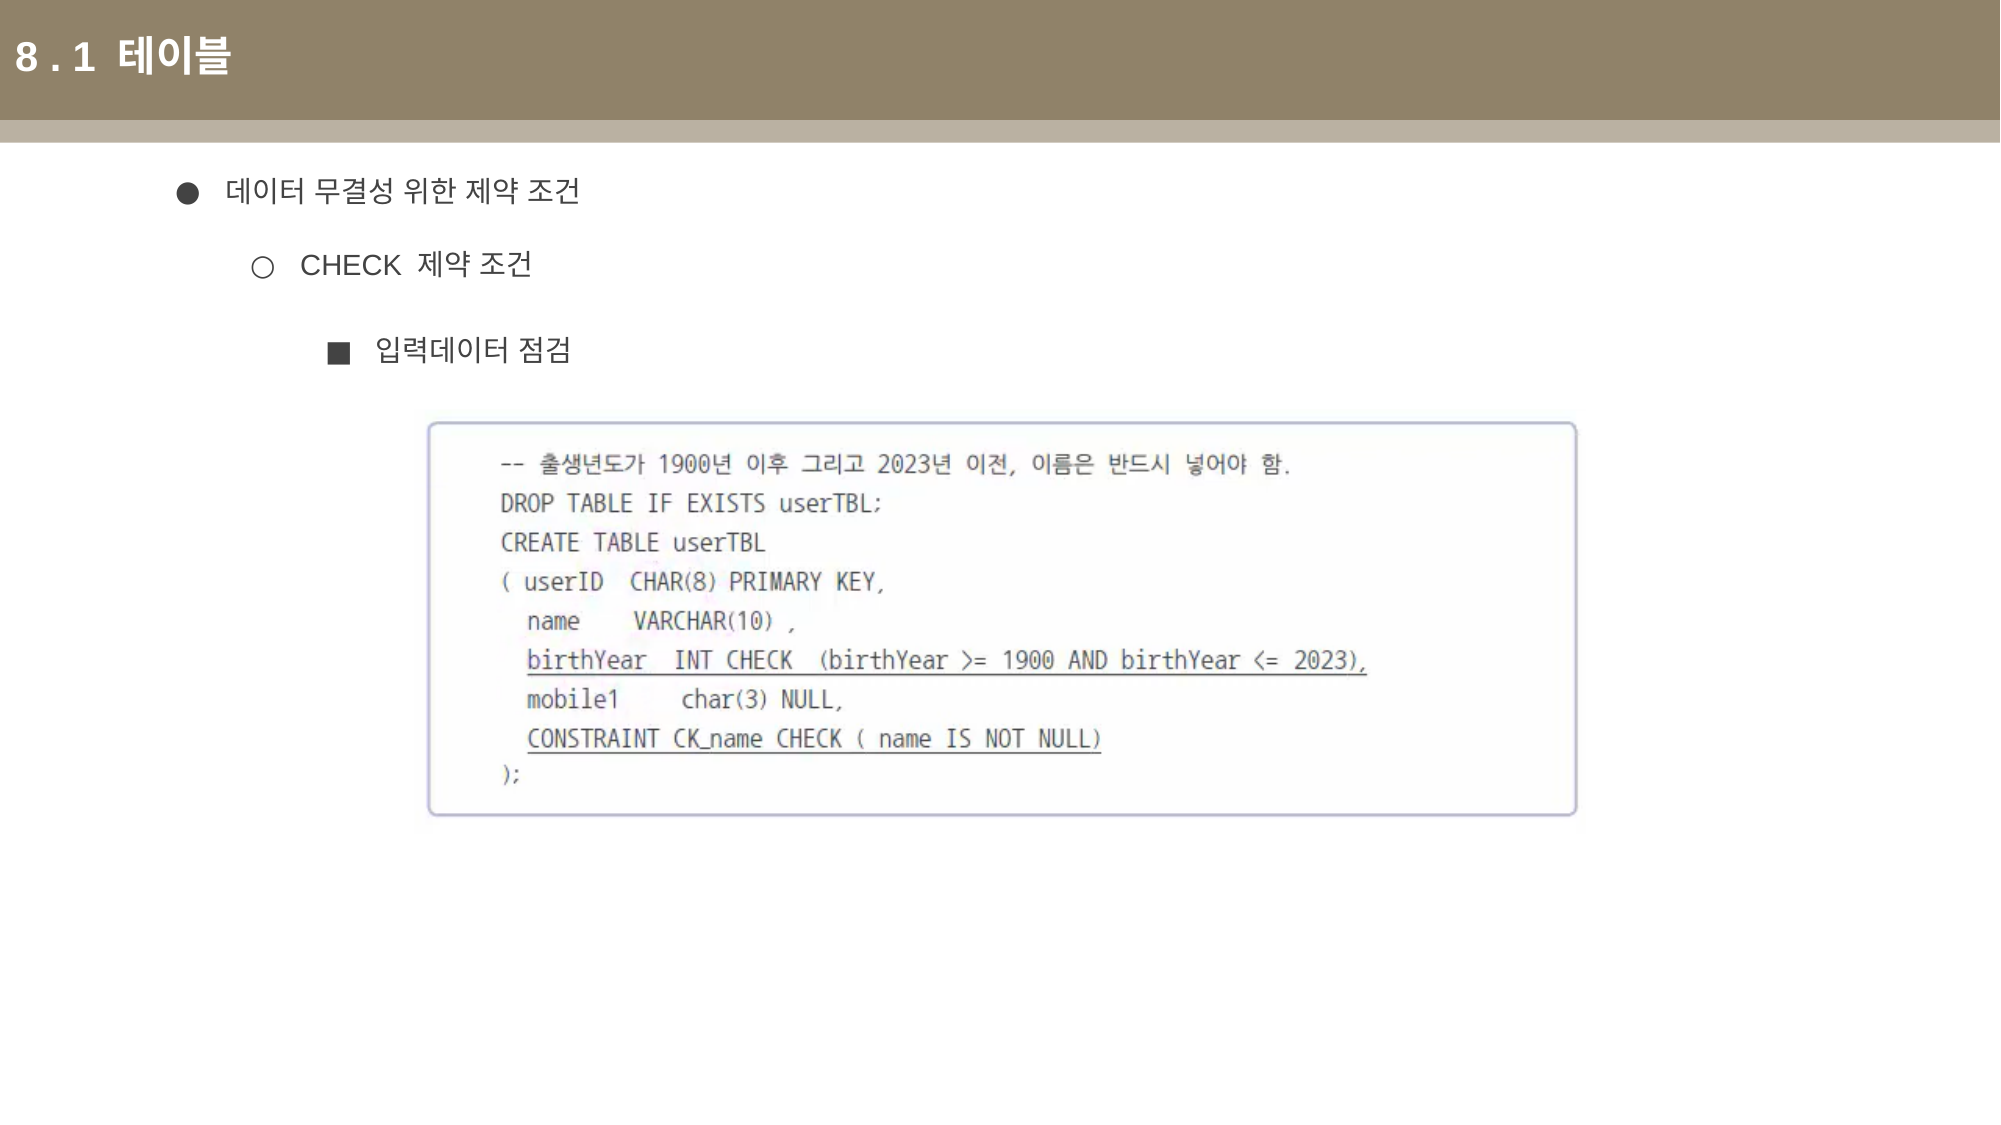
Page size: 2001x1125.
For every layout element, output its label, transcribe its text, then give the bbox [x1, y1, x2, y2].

text_box 8 . 1 테이블 [0, 14, 1864, 140]
list 데이터 무결성 위한 제약 조건 CHECK 제약 조건 입력데이터 점검 [135, 152, 1561, 1091]
picture [413, 409, 1587, 834]
